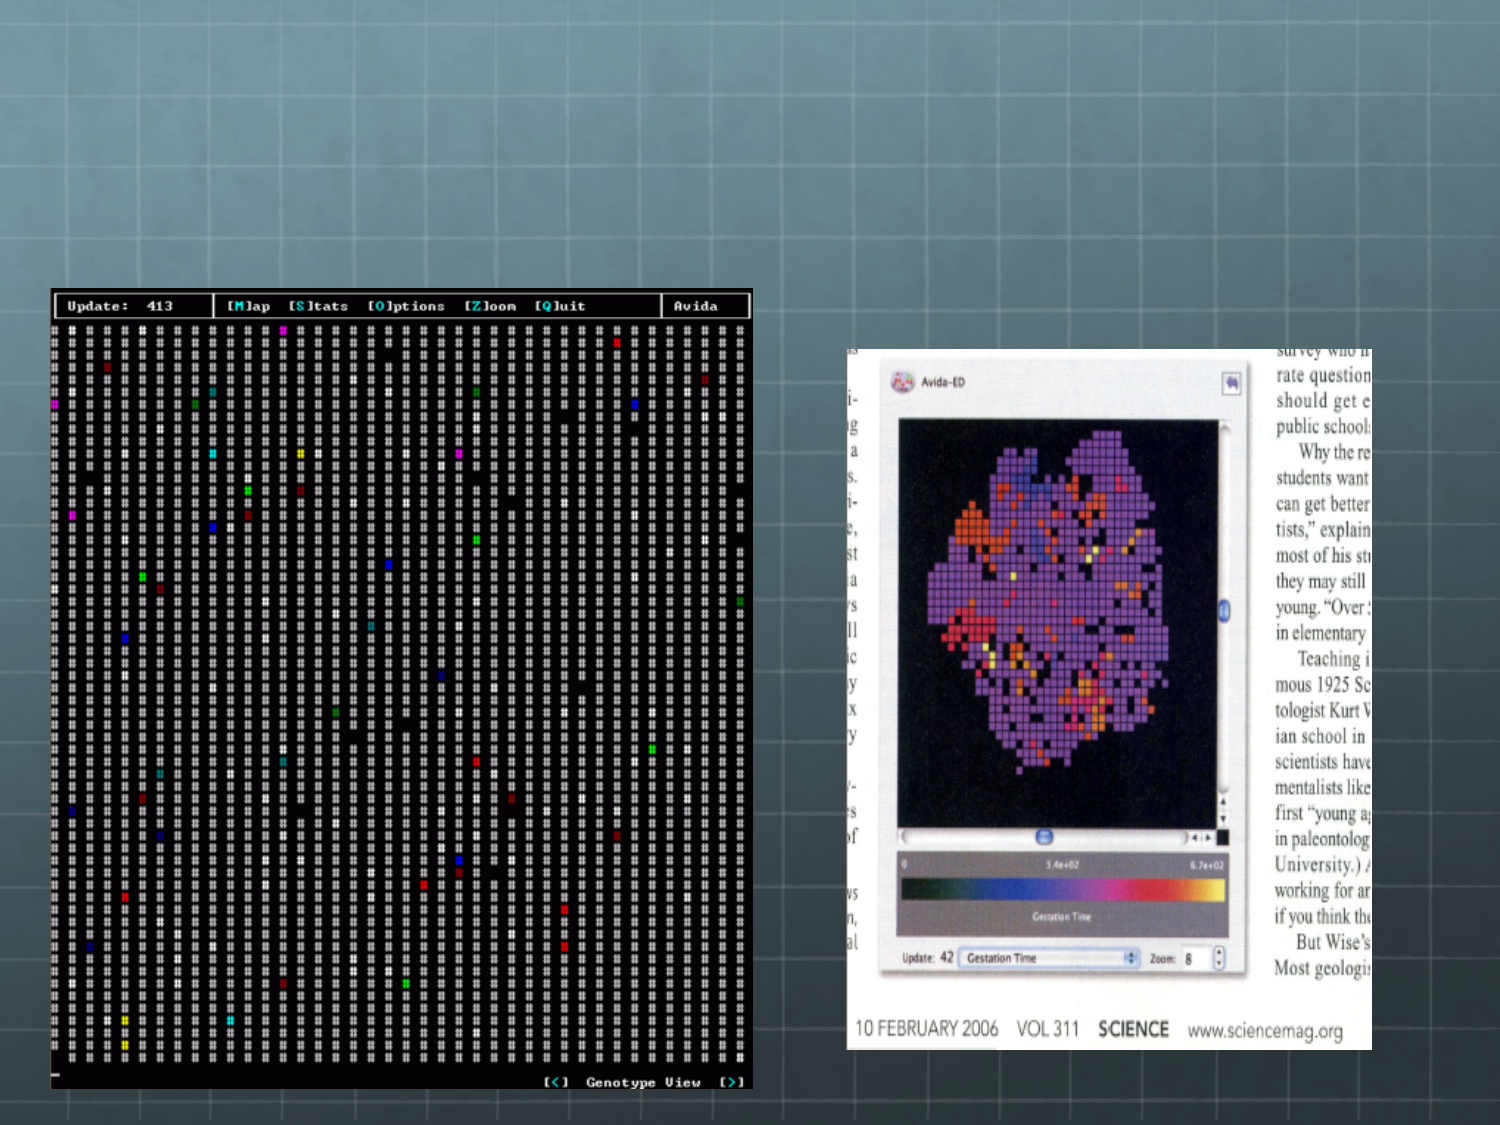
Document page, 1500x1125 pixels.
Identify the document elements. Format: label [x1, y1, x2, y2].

list [846, 349, 1373, 1051]
picture [0, 0, 1500, 1125]
title [127, 17, 1372, 289]
